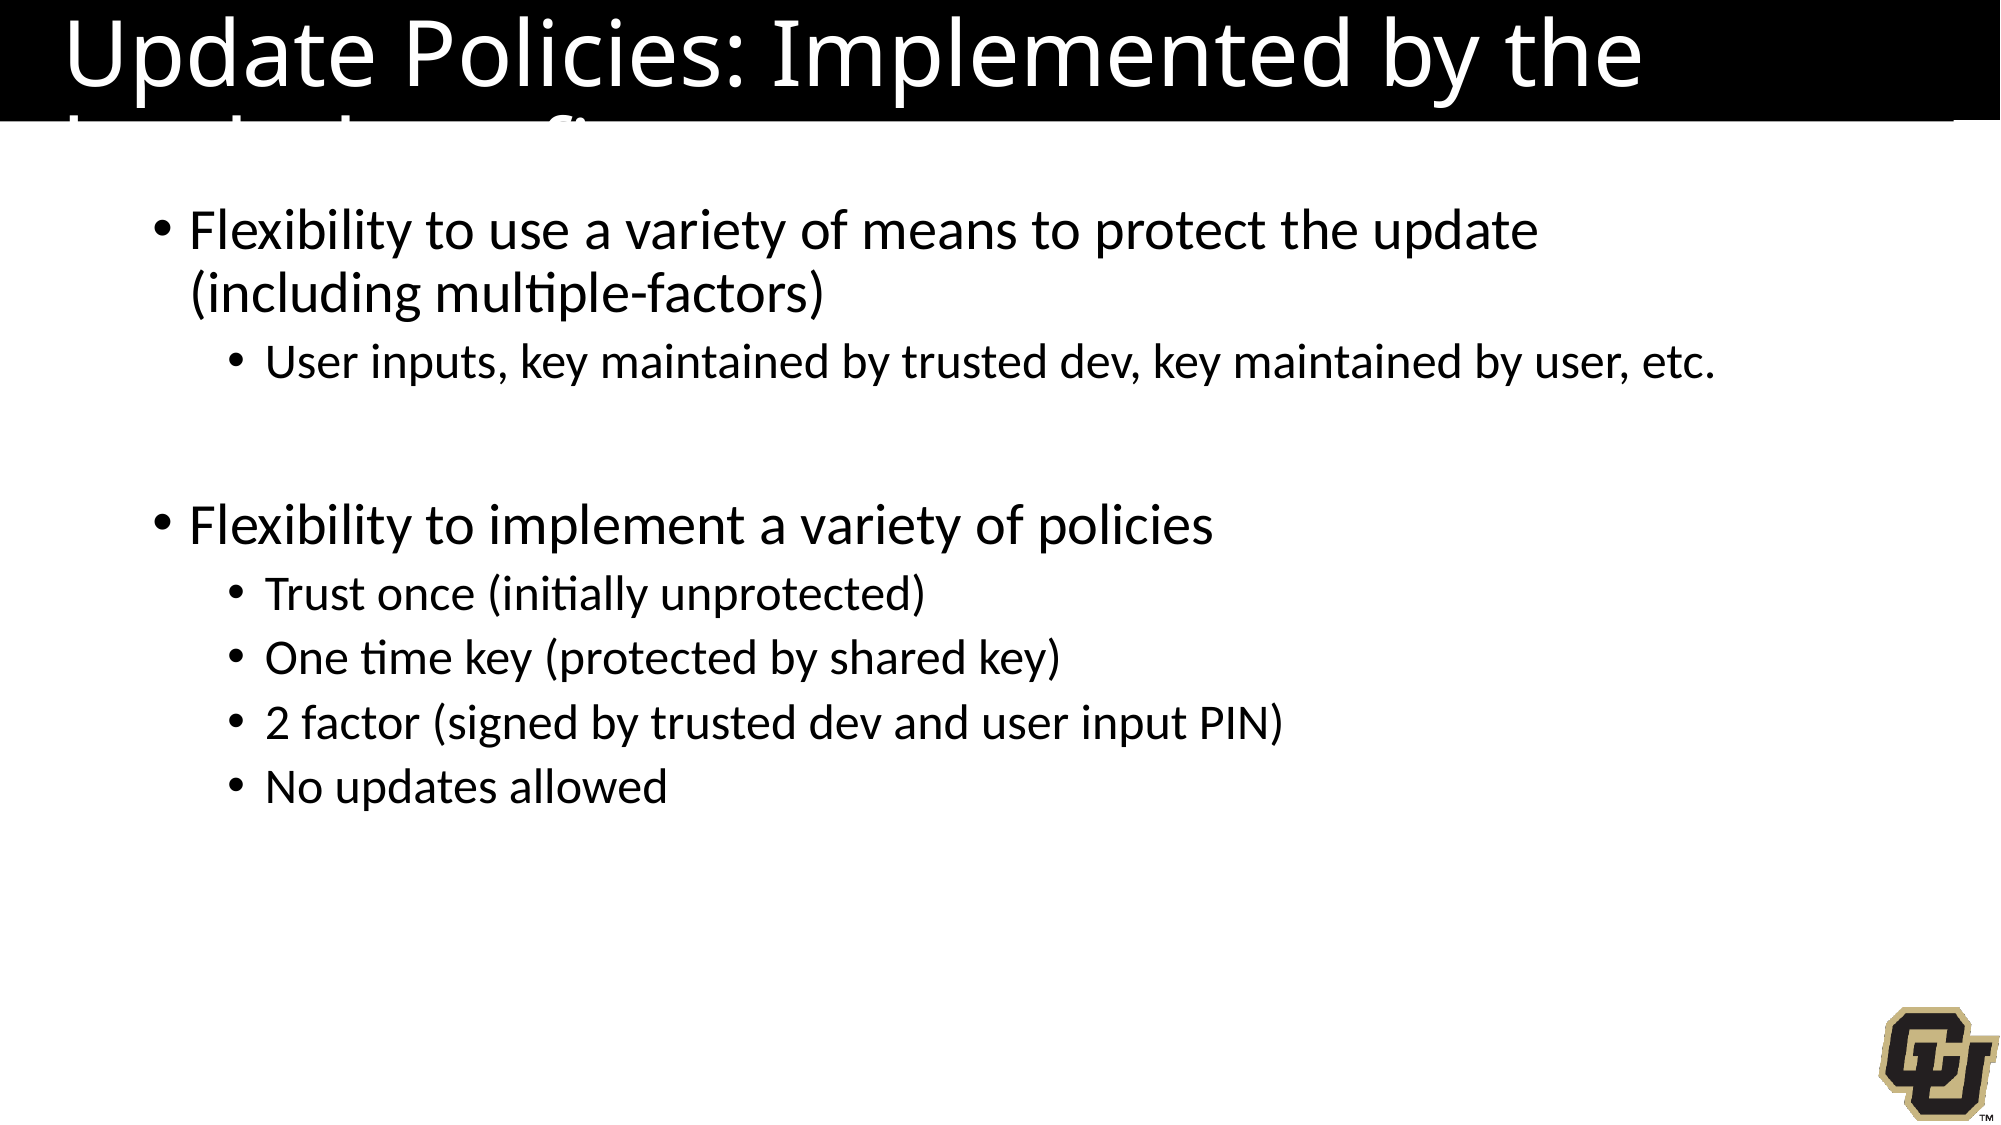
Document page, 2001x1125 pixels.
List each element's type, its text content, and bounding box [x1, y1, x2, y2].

picture [1878, 1003, 2000, 1125]
title Update Policies: Implemented by the loaded config [0, 0, 1954, 122]
list Flexibility to use a variety of means to protect the update (including multiple-factors) User inputs, key maintained by trusted dev, key maintained by user, etc. Flexibility to implement a variety of policies Trust once (initially unprotected) One time key (protected by shared key) 2 factor (signed by trusted dev and user input PIN) No updates allowed [137, 191, 1863, 1014]
